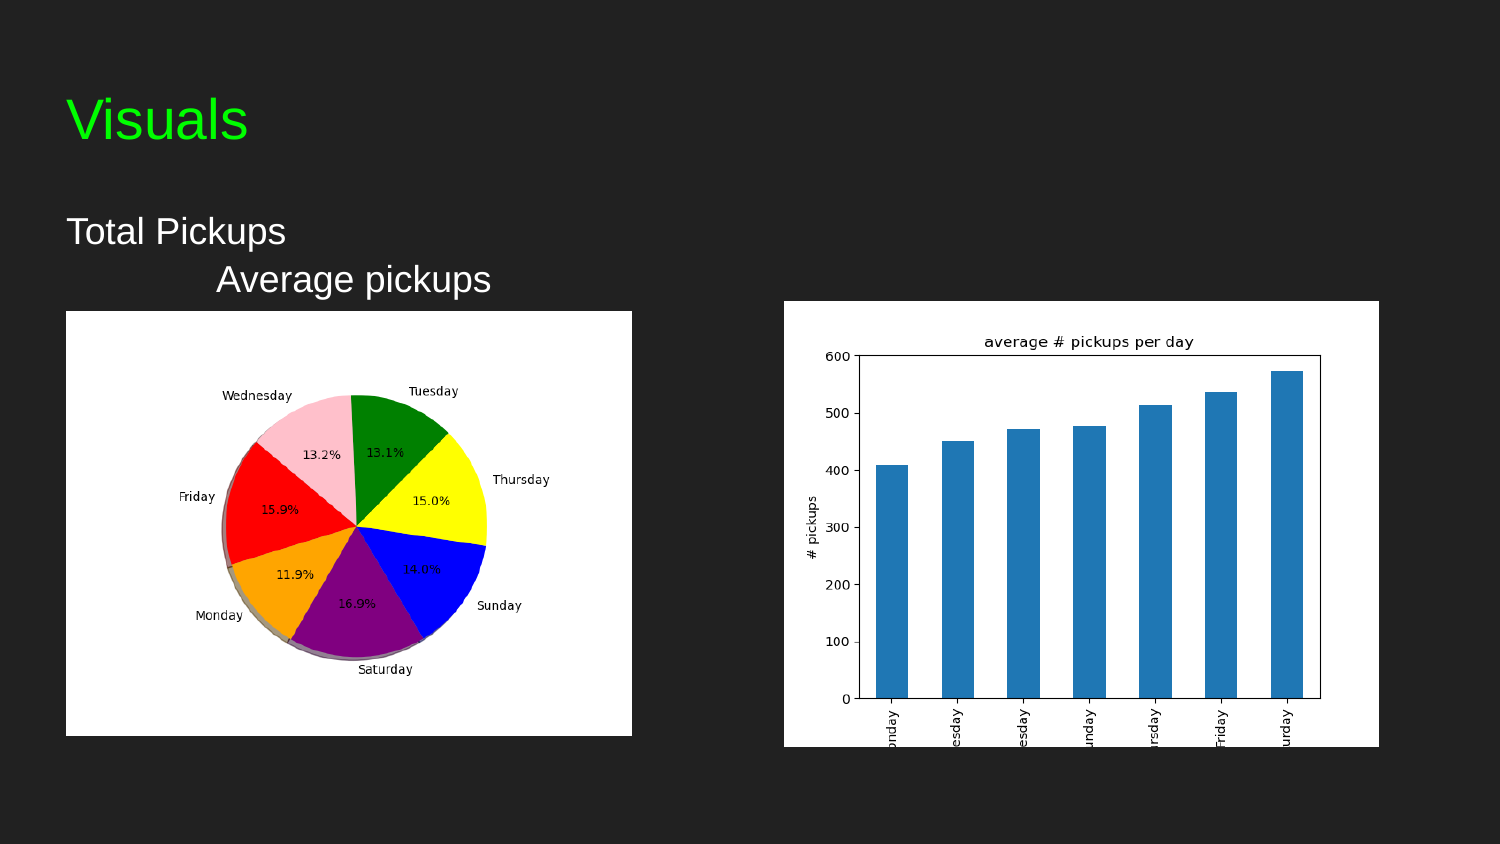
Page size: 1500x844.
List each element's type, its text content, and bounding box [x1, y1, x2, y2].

title Visuals [51, 72, 1449, 167]
picture [784, 300, 1379, 747]
list Total Pickups Average pickups [51, 189, 1449, 750]
picture [65, 311, 632, 736]
